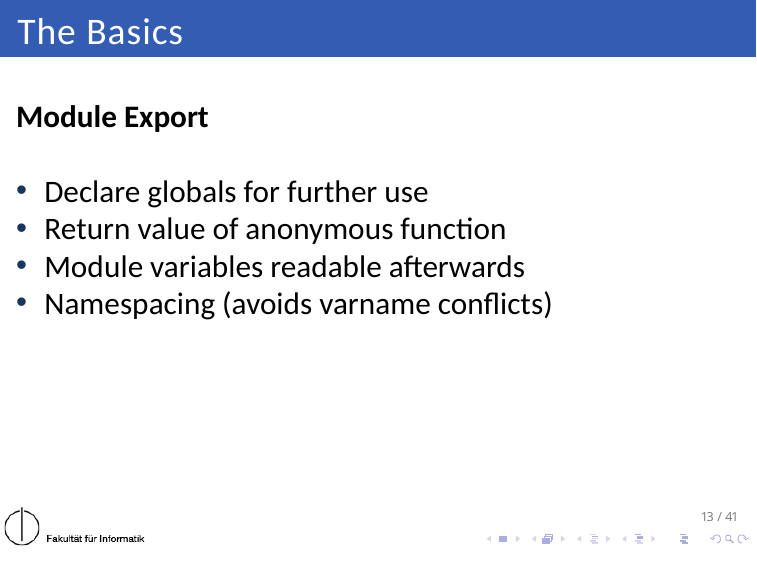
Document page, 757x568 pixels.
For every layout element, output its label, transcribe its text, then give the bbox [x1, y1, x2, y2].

title The Basics [15, 7, 741, 102]
picture [0, 489, 149, 556]
text_box Module Export Declare globals for further use Return value of anonymous function Module variables readable afterwards Namespacing (avoids varname conflicts) [0, 96, 603, 359]
slide_number 13 / 41 [696, 508, 741, 568]
text_box [0, 0, 756, 58]
